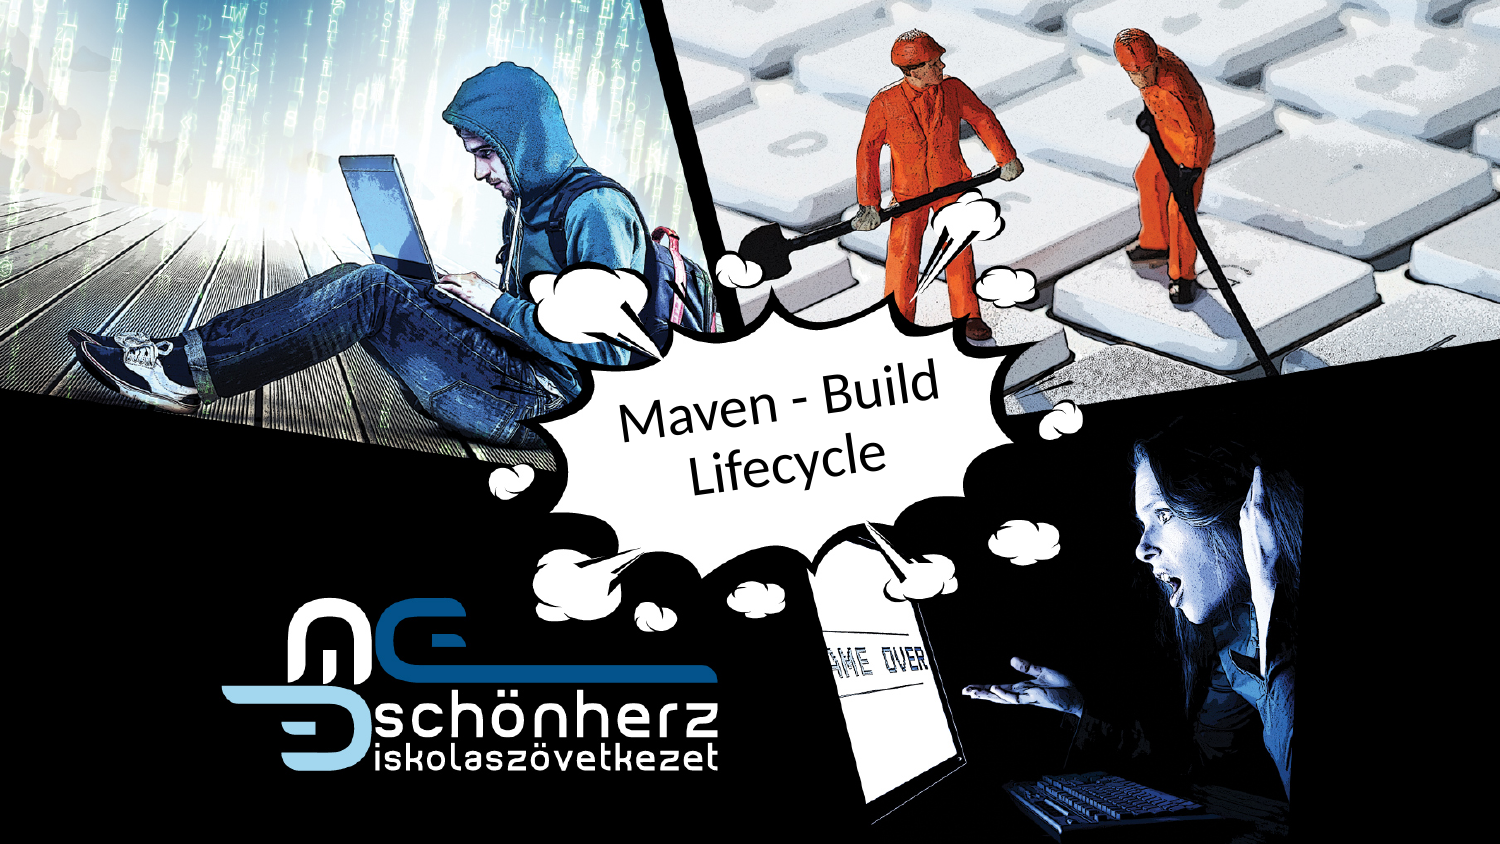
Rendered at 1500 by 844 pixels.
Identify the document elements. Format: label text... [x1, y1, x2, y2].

picture [0, 0, 1500, 844]
list Maven - Build Lifecycle [542, 330, 1029, 567]
